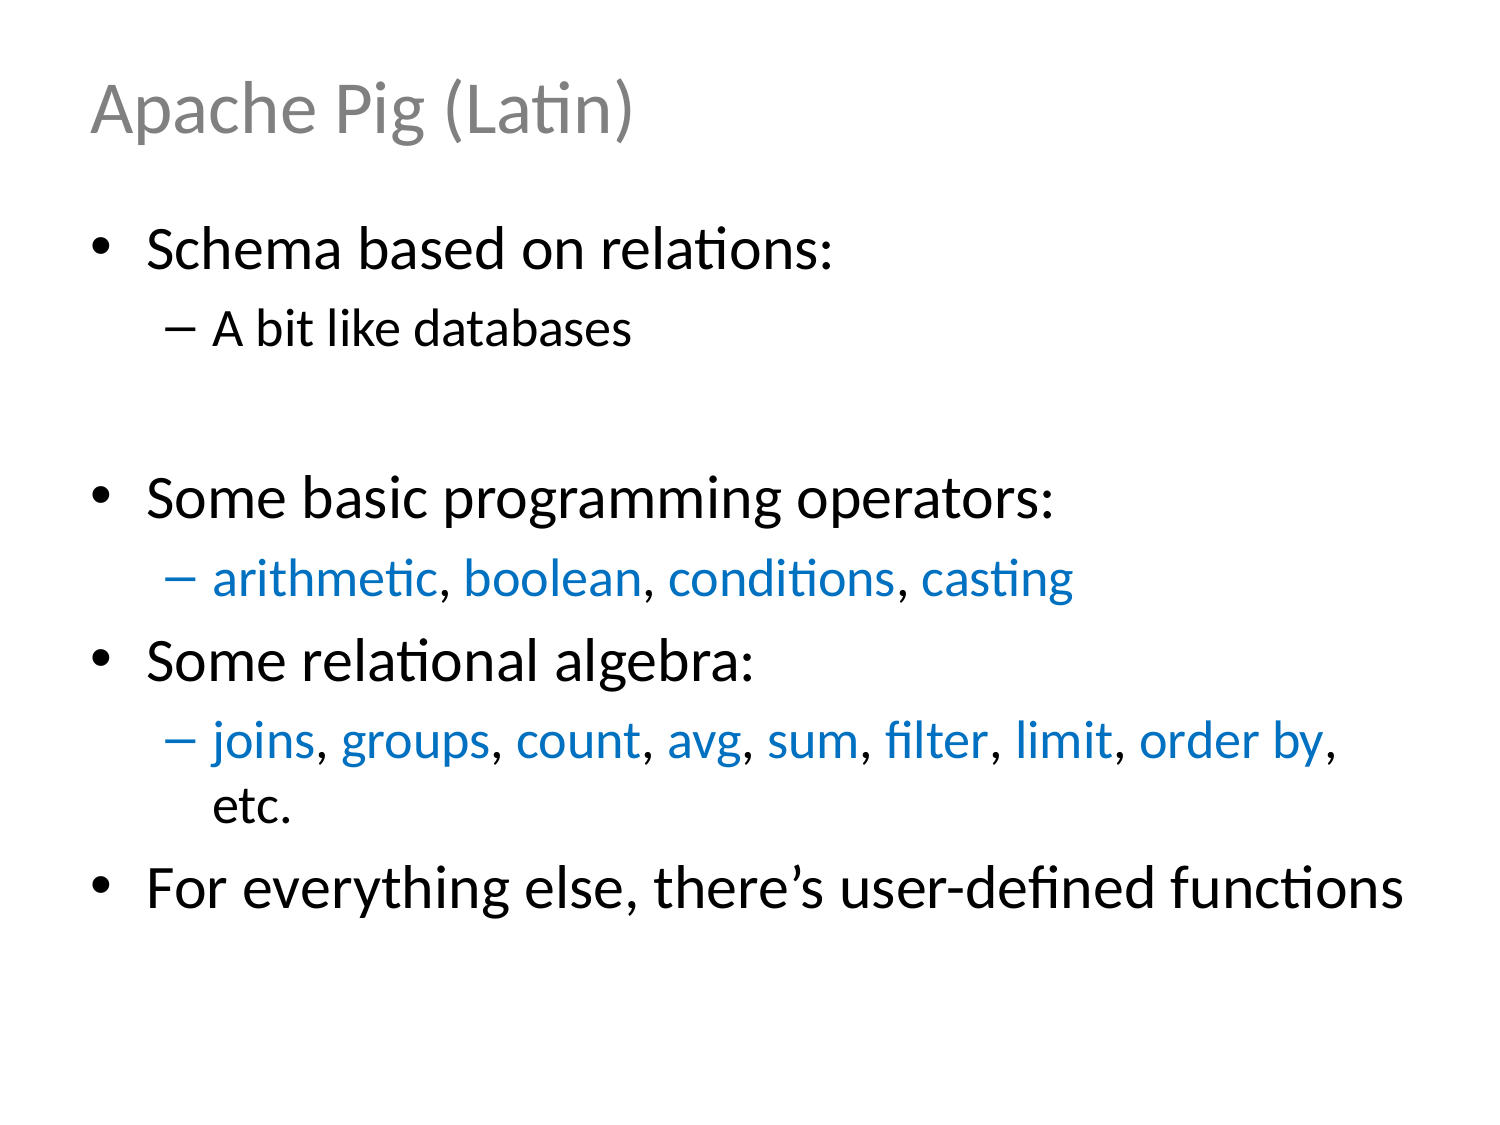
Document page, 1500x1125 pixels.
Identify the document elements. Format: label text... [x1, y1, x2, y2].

title Apache Pig (Latin) [75, 45, 1425, 163]
list Schema based on relations: A bit like databases Some basic programming operators: arithmetic, boolean, conditions, casting Some relational algebra: joins, groups, count, avg, sum, filter, limit, order by, etc. For everything else, there’s user-defined functions [75, 200, 1425, 1005]
